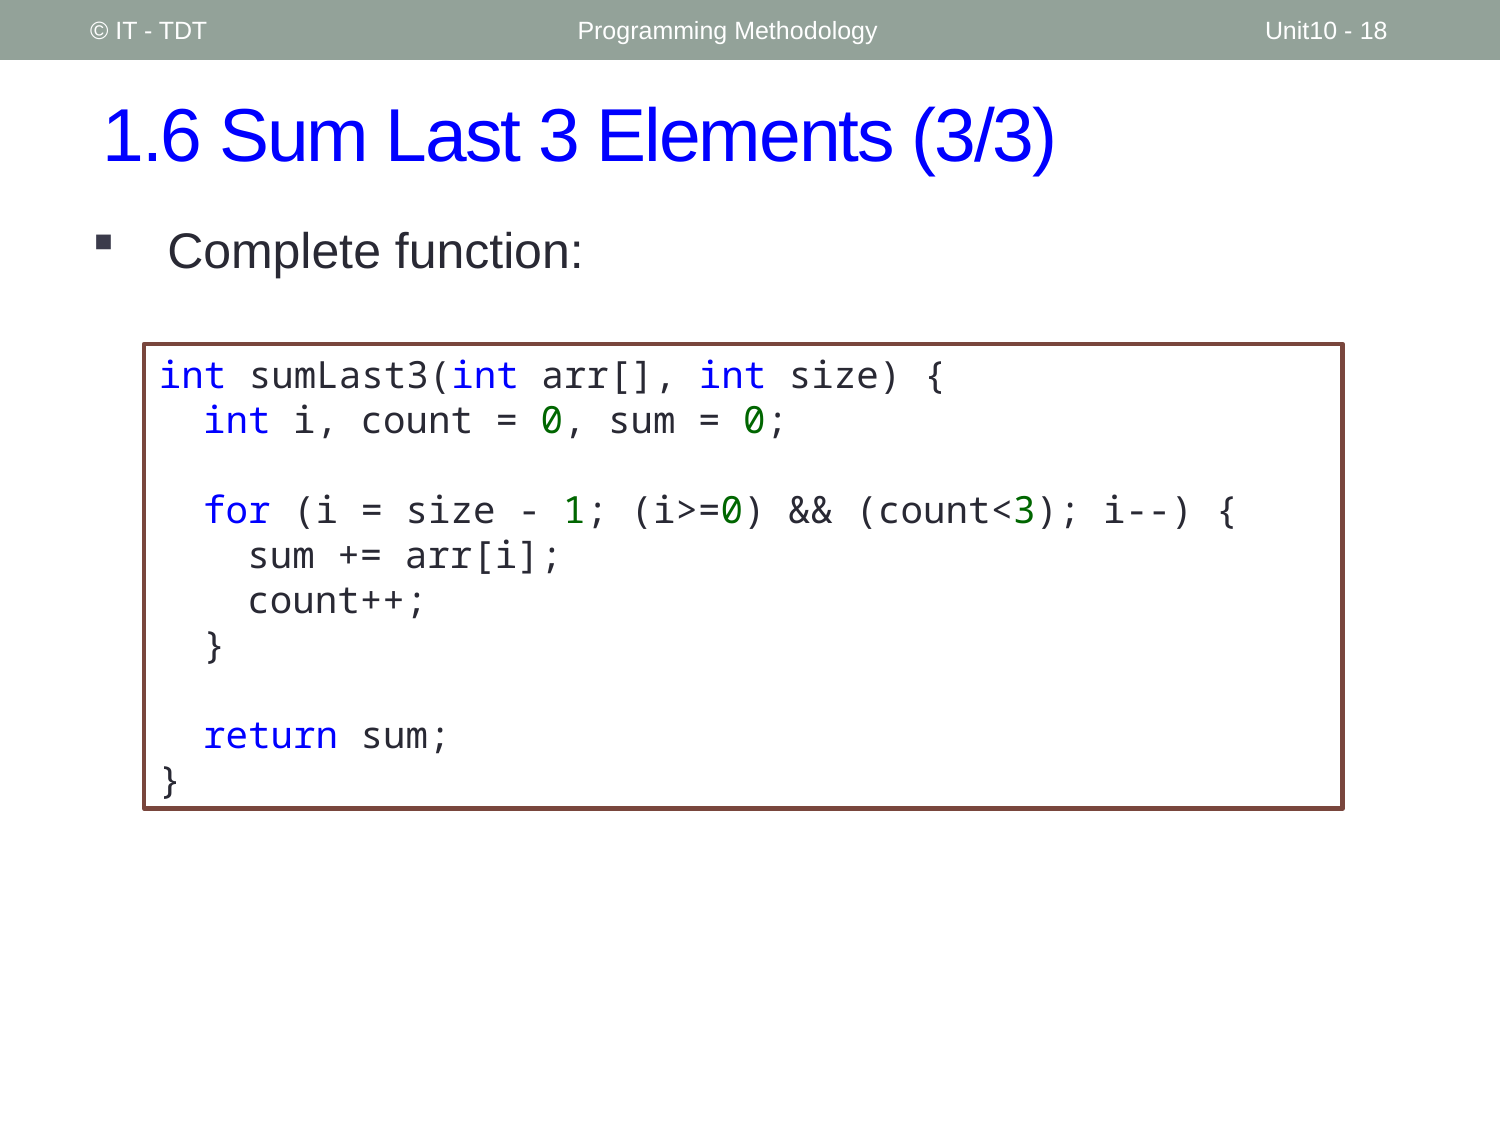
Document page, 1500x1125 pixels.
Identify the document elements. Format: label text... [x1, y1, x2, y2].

footer Programming Methodology [562, 3, 1238, 57]
slide_number Unit10 - 18 [1250, 3, 1425, 57]
slide_number © IT - TDT [75, 3, 550, 57]
title 1.6 Sum Last 3 Elements (3/3) [87, 62, 1463, 200]
text_box Complete function: [77, 211, 1382, 302]
text_box int sumLast3(int arr[], int size) { int i, count = 0, sum = 0; for (i = size - 1; (i>=0) && (count<3); i--) { sum += arr[i]; count++; } return sum; } [142, 342, 1345, 811]
